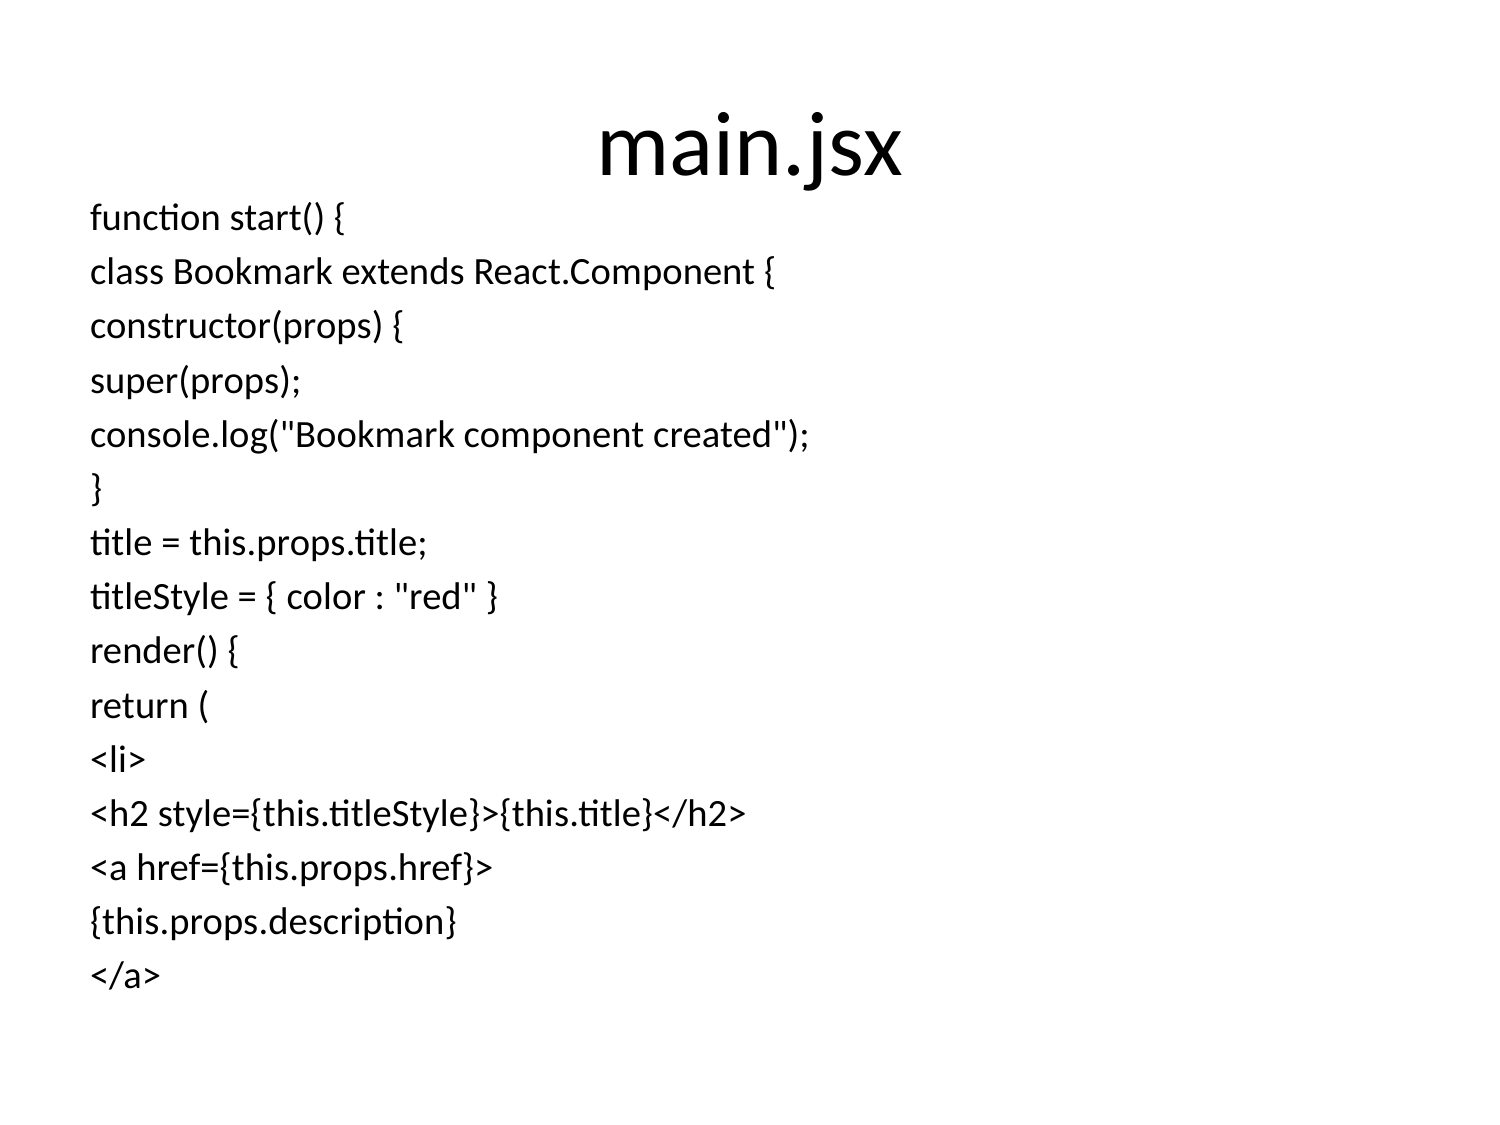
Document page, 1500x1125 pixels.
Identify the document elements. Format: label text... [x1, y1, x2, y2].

title main.jsx [75, 45, 1425, 184]
list function start() { class Bookmark extends React.Component { constructor(props) { super(props); console.log("Bookmark component created"); } title = this.props.title; titleStyle = { color : "red" } render() { return ( <li> <h2 style={this.titleStyle}>{this.title}</h2> <a href={this.props.href}> {this.props.description} </a> [75, 184, 1425, 1005]
